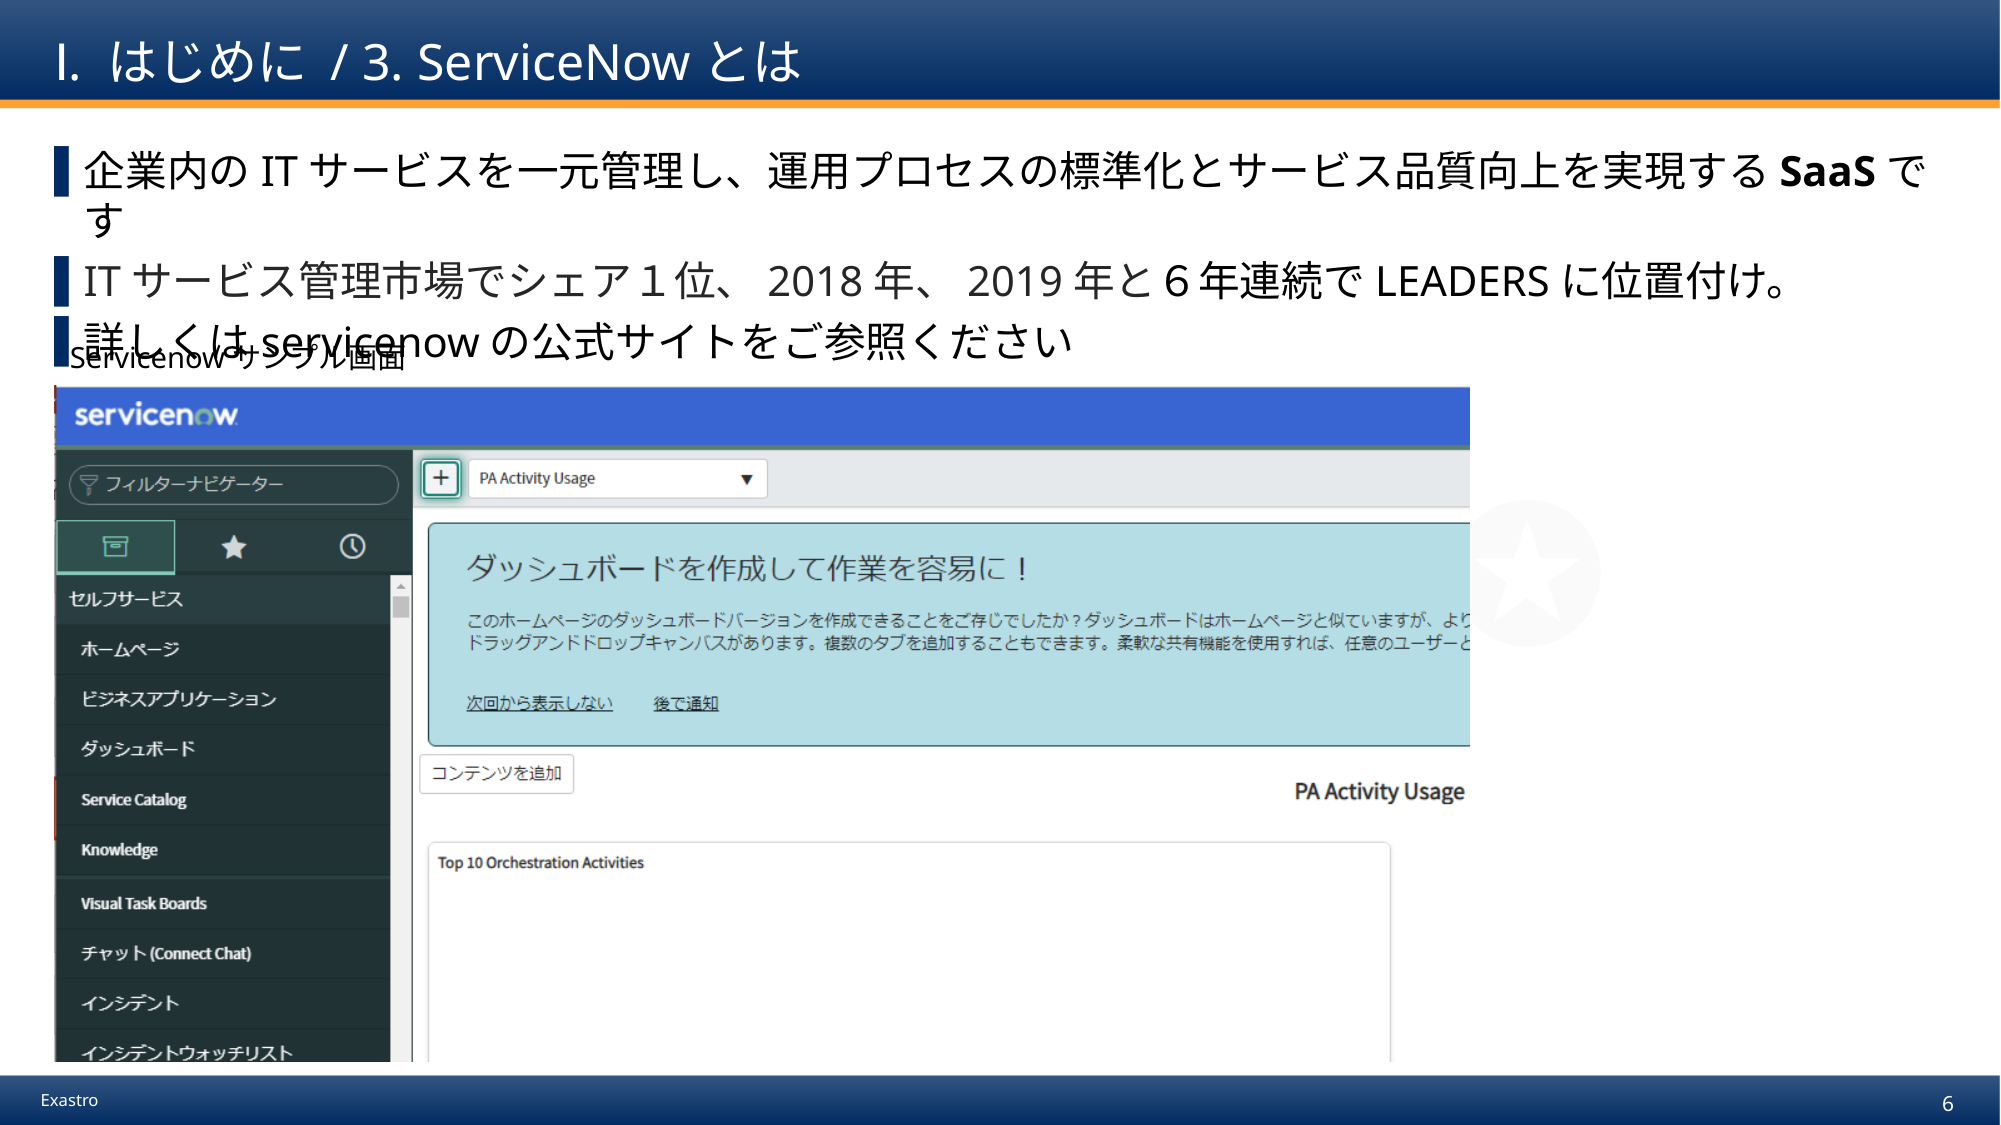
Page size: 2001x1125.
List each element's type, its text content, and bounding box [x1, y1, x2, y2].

picture [0, 0, 2000, 1125]
title Ⅰ. はじめに / 3. ServiceNowとは [39, 18, 1961, 96]
text_box Servicenowサンプル画面 [54, 331, 468, 384]
list 企業内のITサービスを一元管理し、運用プロセスの標準化とサービス品質向上を実現するSaaSです ITサービス管理市場でシェア１位、2018年、2019年と６年連続でLEADERSに位置付け。 詳しくはservicenowの公式サイトをご参照ください [39, 137, 1961, 327]
